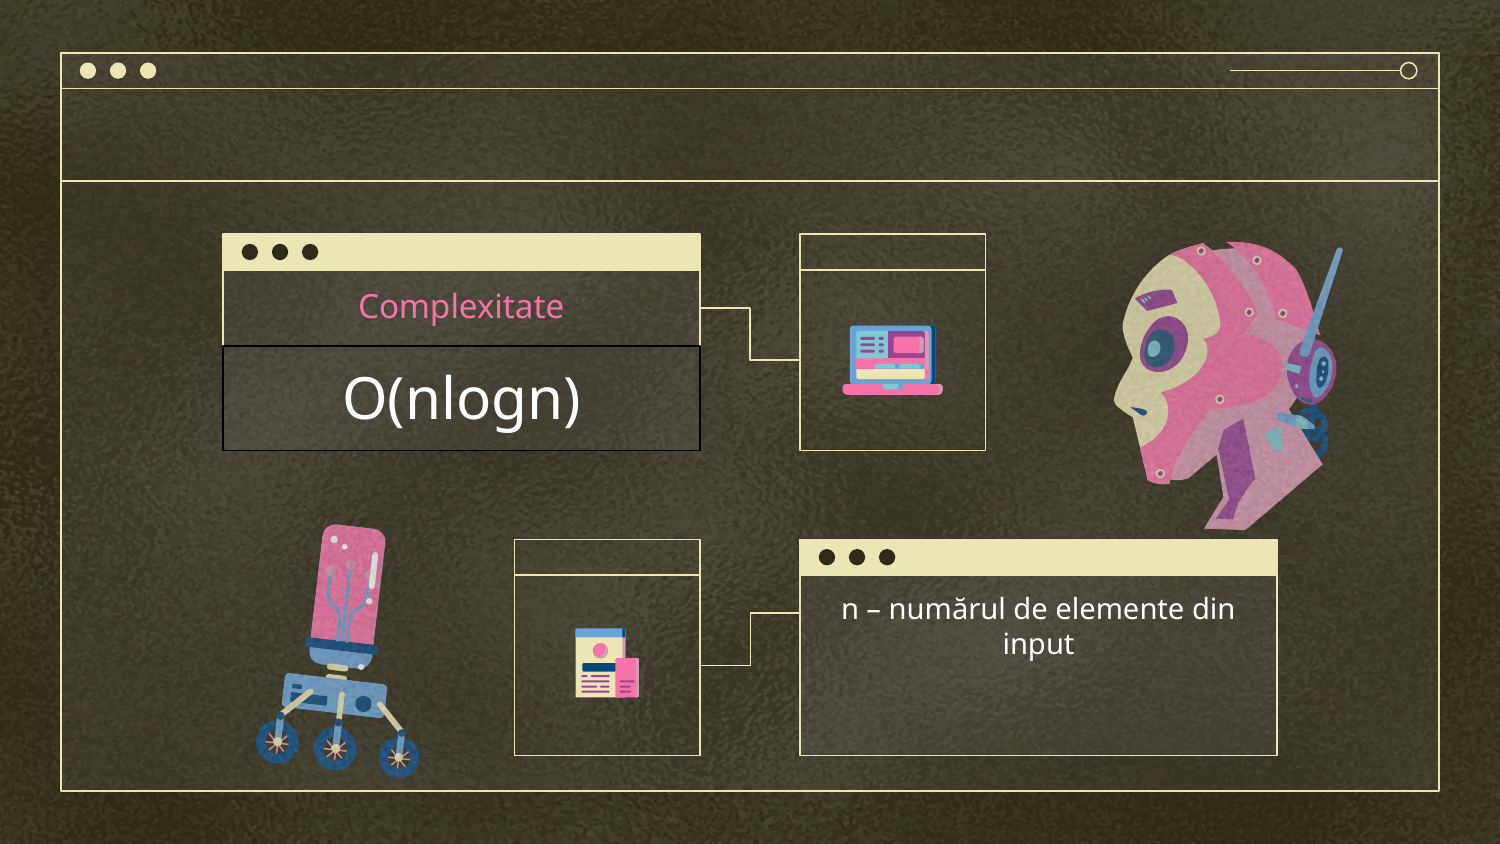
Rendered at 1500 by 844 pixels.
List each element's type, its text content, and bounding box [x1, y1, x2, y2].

subtitle O(nlogn) [222, 345, 701, 451]
subtitle Complexitate [222, 277, 701, 345]
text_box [222, 233, 701, 271]
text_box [799, 539, 1278, 576]
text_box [699, 307, 801, 361]
subtitle n – numărul de elemente din input [799, 583, 1278, 756]
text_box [575, 627, 640, 698]
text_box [842, 325, 943, 395]
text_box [699, 612, 801, 666]
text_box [514, 539, 701, 756]
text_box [799, 233, 986, 451]
